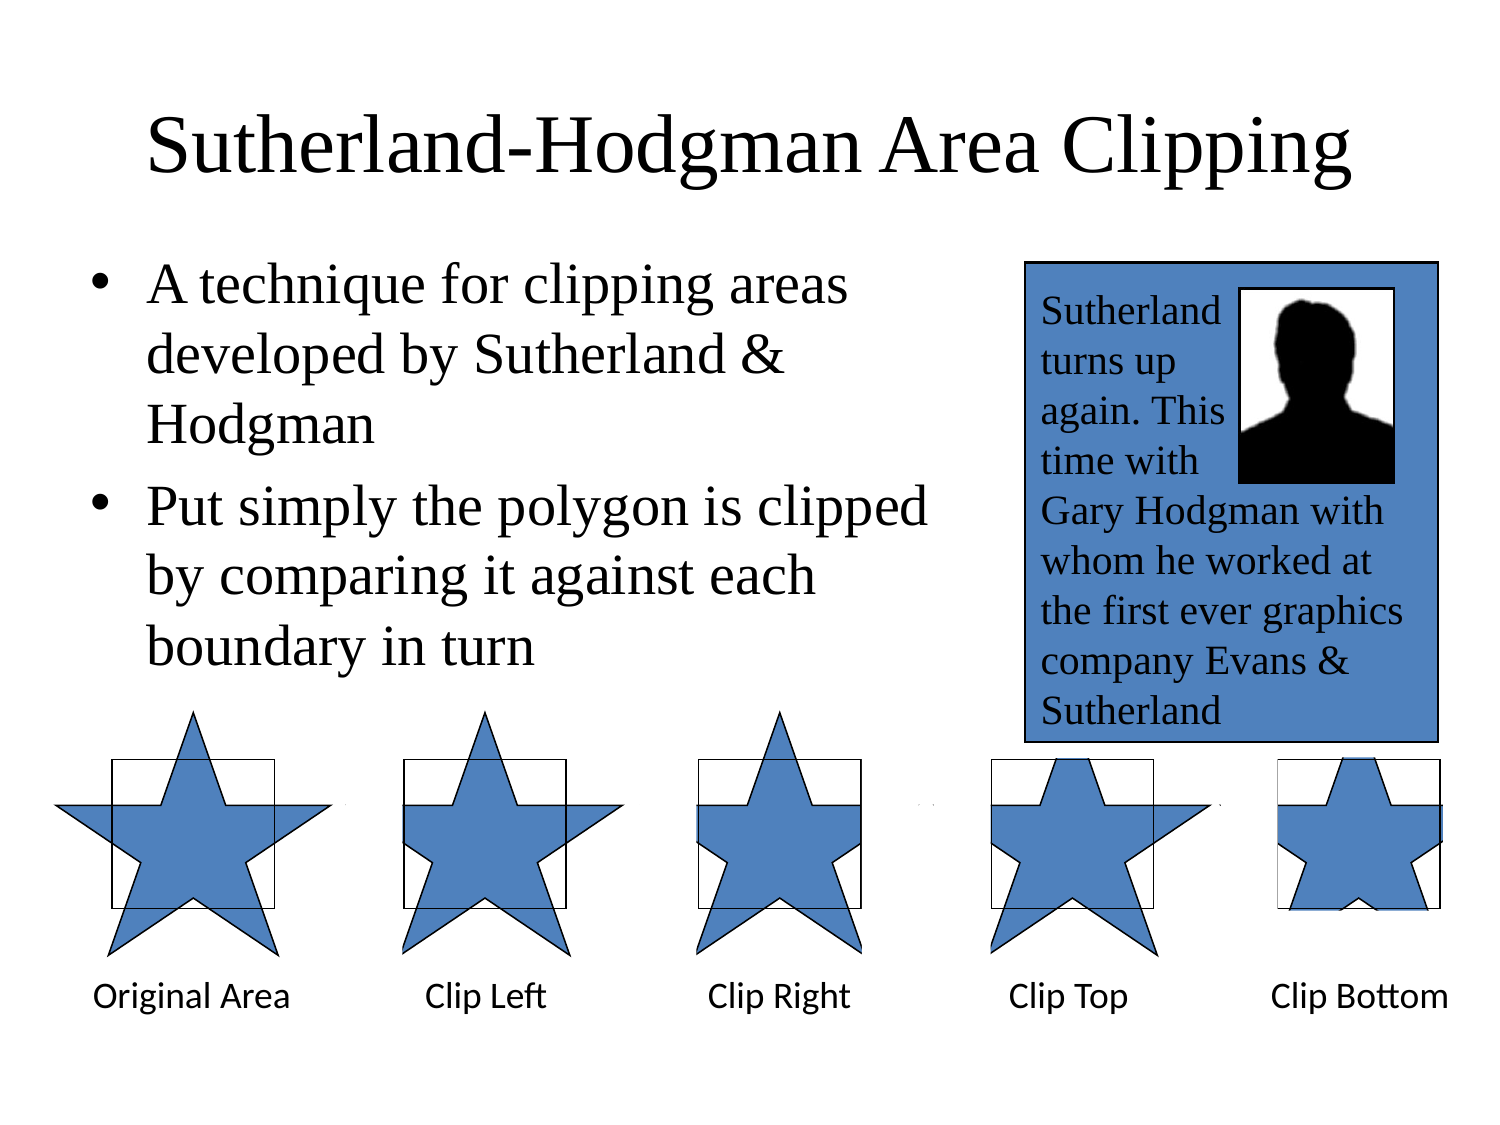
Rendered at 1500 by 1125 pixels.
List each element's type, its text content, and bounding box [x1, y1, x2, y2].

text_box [24, 662, 1500, 1025]
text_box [1024, 262, 1439, 743]
title Sutherland-Hodgman Area Clipping [75, 45, 1425, 233]
list A technique for clipping areas developed by Sutherland & Hodgman Put simply the polygon is clipped by comparing it against each boundary in turn [75, 237, 1013, 660]
